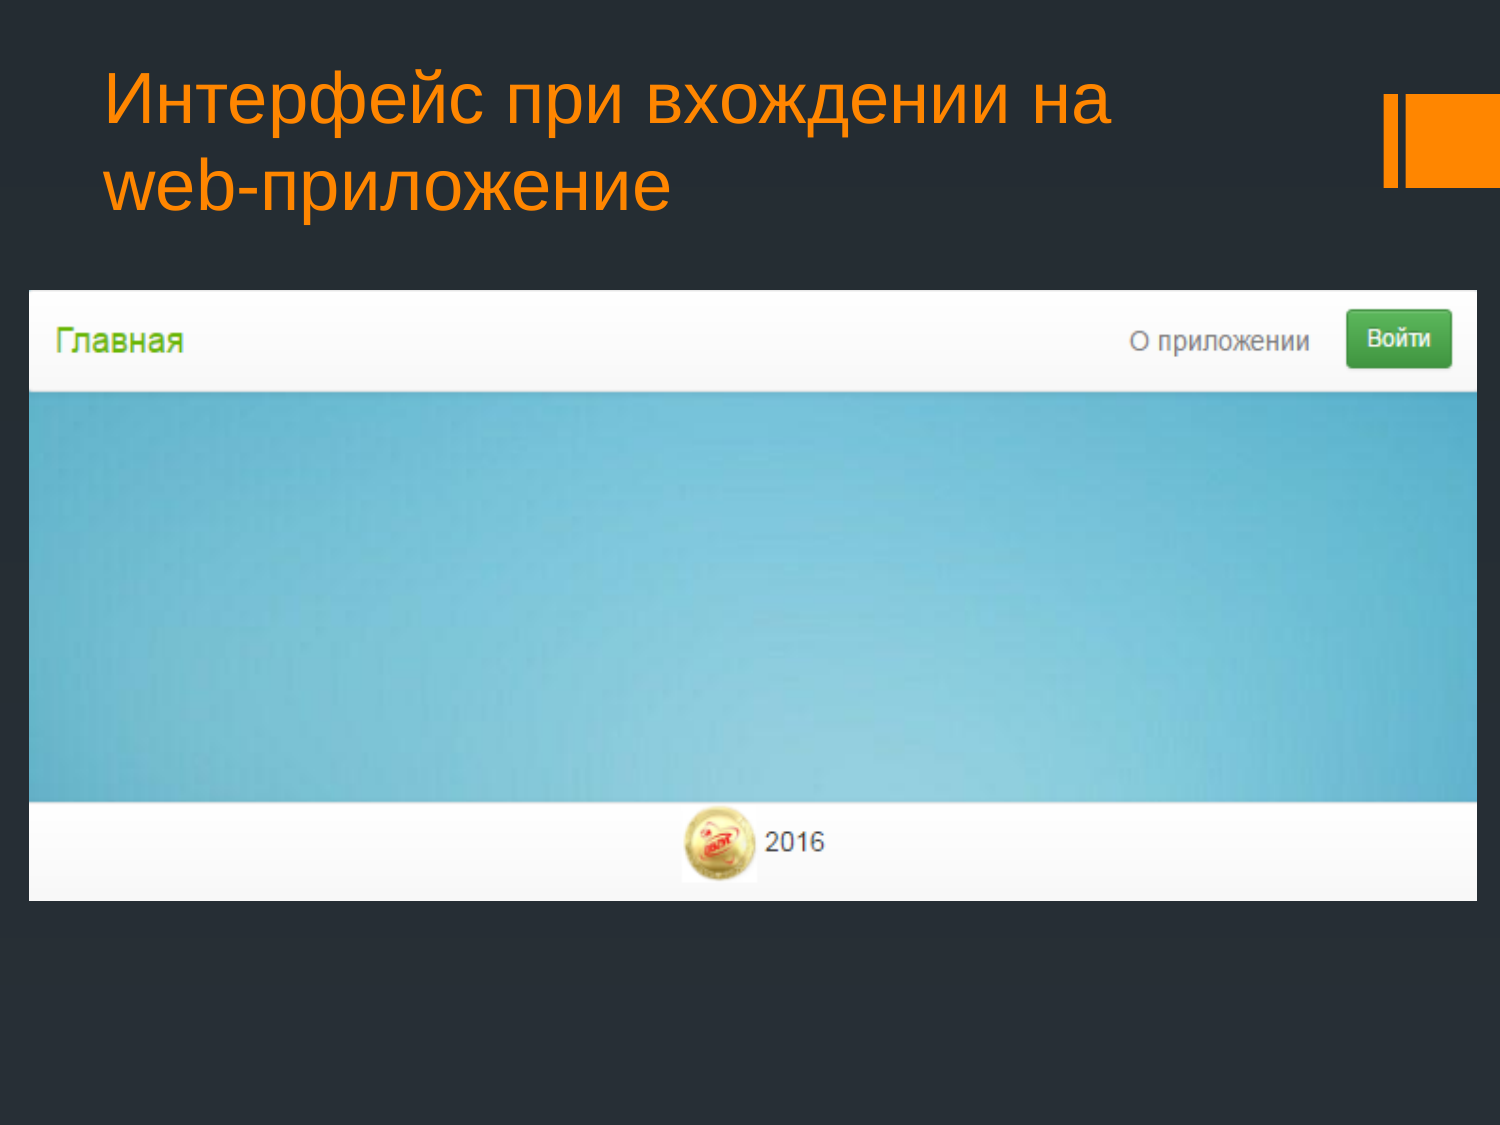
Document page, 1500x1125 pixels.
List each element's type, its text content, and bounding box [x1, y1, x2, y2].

title Интерфейс при вхождении на web-приложение [88, 42, 1289, 233]
picture [28, 290, 1477, 902]
